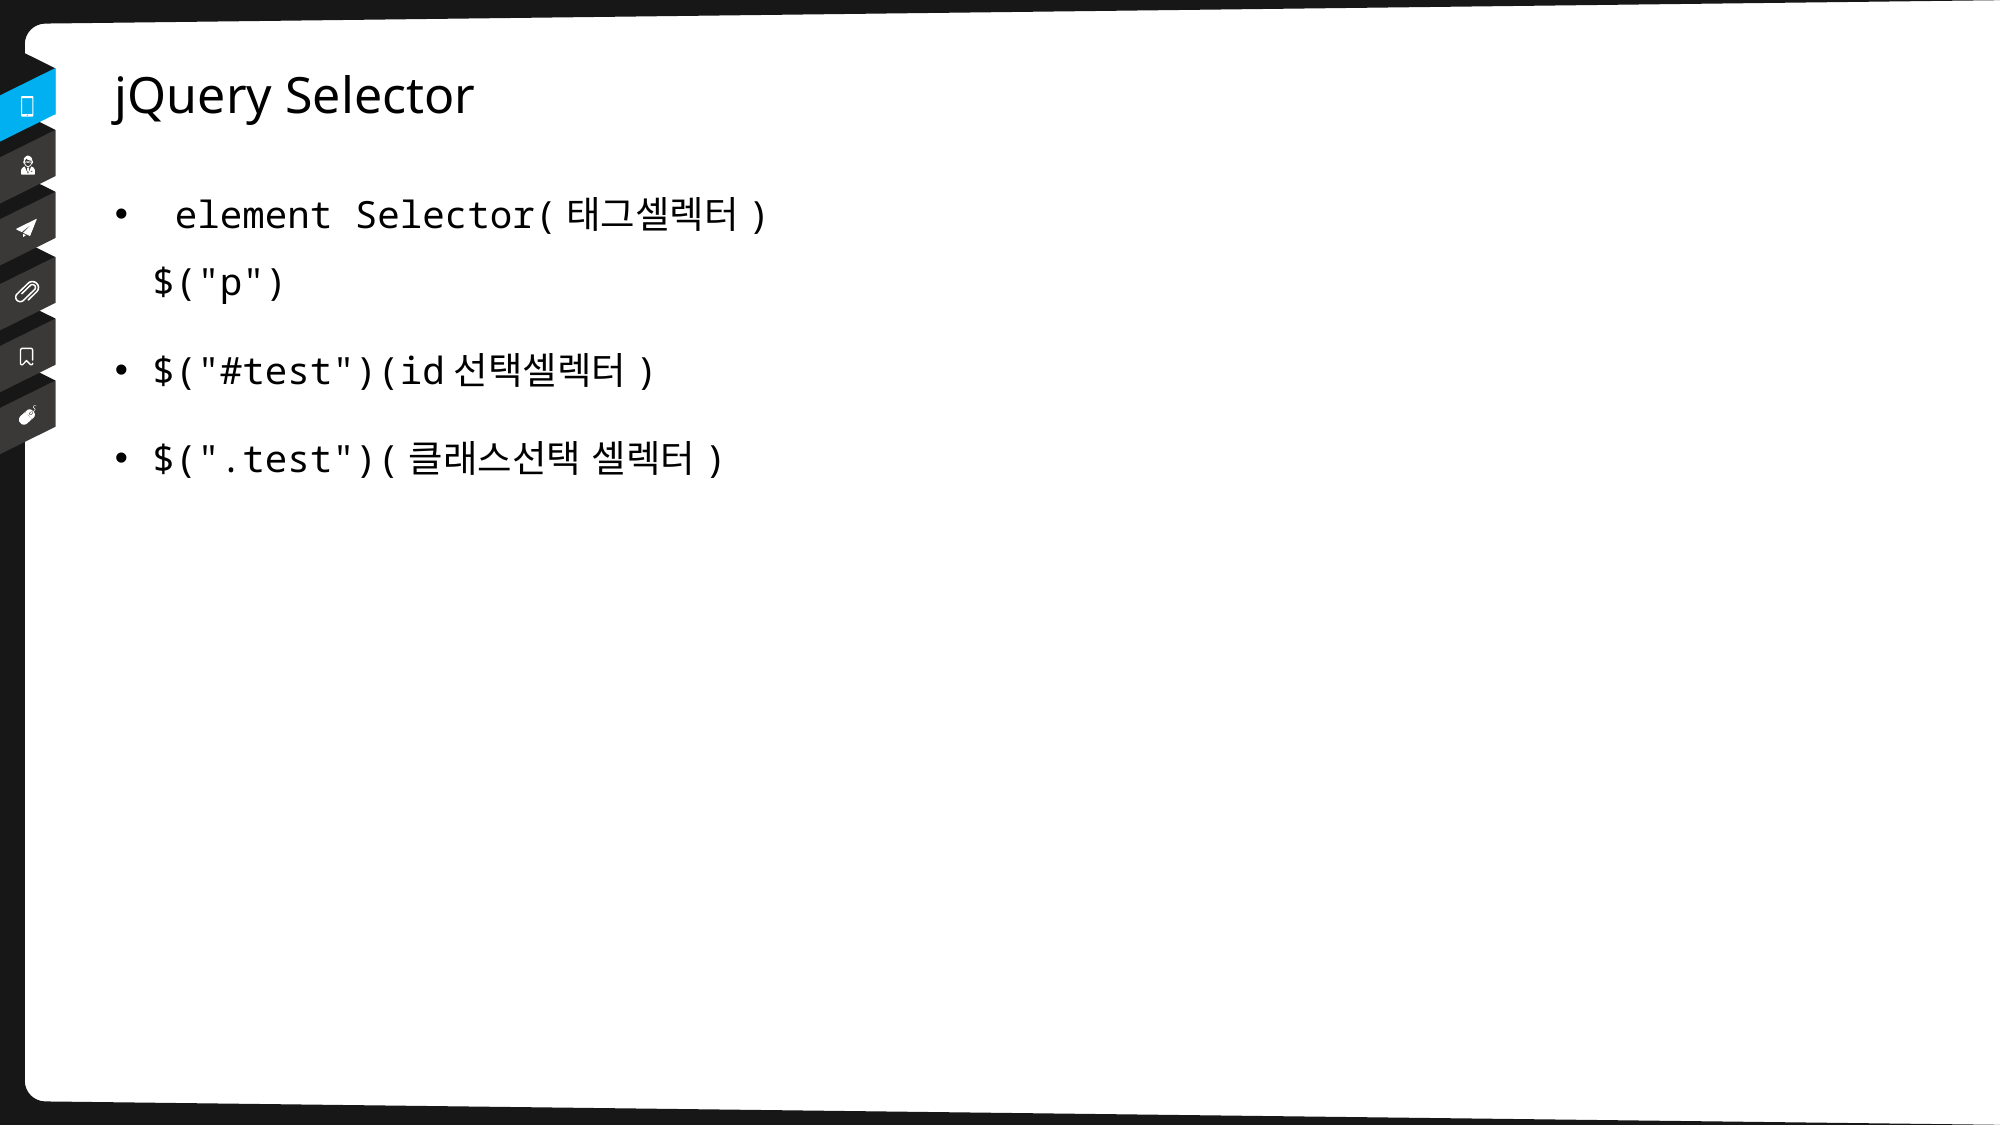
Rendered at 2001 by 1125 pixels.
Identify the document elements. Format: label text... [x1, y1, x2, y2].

list element Selector(태그셀렉터) $("p") $("#test")(id선택셀렉터) $(".test")(클래스선택 셀렉터) [99, 160, 1900, 986]
title jQuery Selector [99, 45, 1900, 149]
